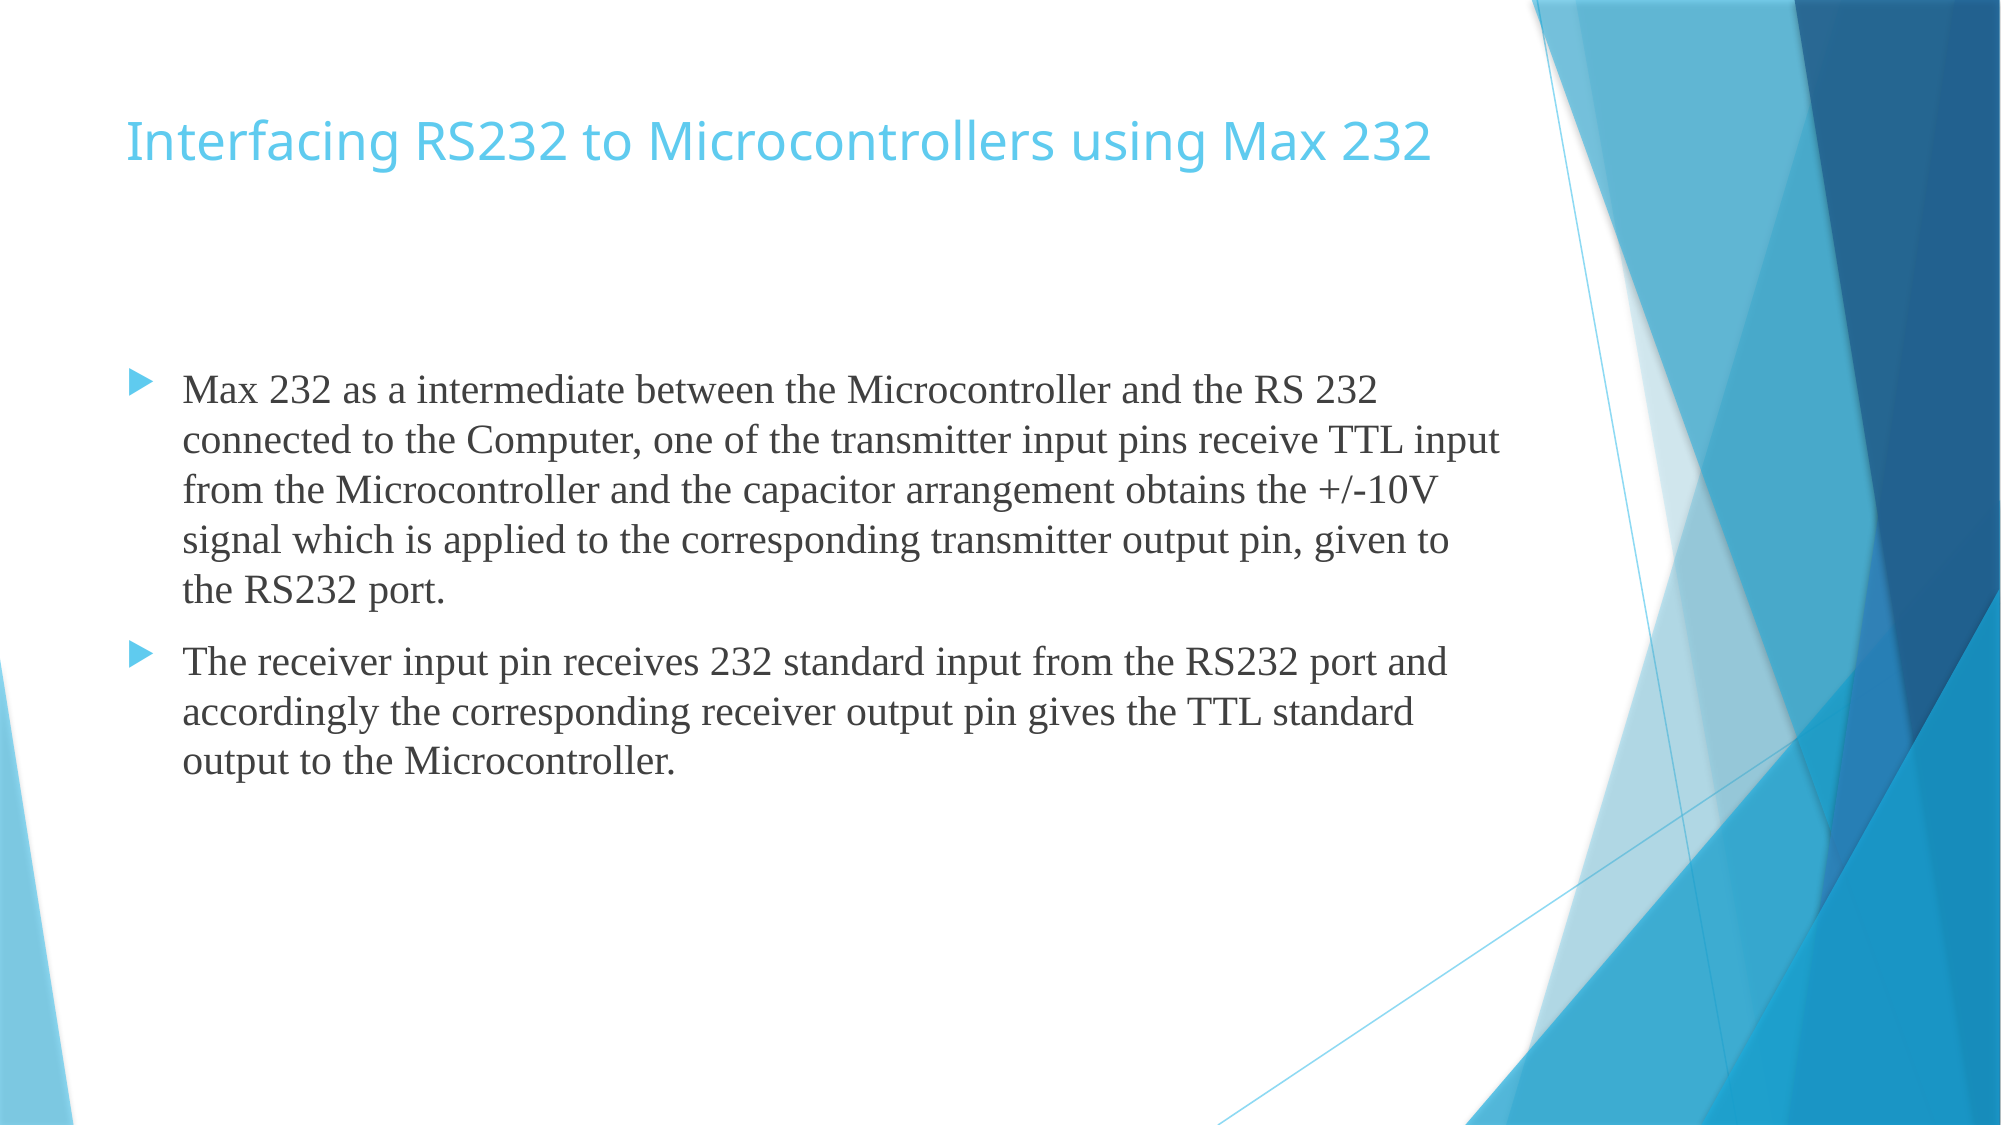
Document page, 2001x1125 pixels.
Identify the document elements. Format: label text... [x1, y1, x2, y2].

title Interfacing RS232 to Microcontrollers using Max 232 [111, 99, 1522, 284]
list Max 232 as a intermediate between the Microcontroller and the RS 232 connected to the Computer, one of the transmitter input pins receive TTL input from the Microcontroller and the capacitor arrangement obtains the +/-10V signal which is applied to the corresponding transmitter output pin, given to the RS232 port. The receiver input pin receives 232 standard input from the RS232 port and accordingly the corresponding receiver output pin gives the TTL standard output to the Microcontroller. [111, 354, 1522, 992]
